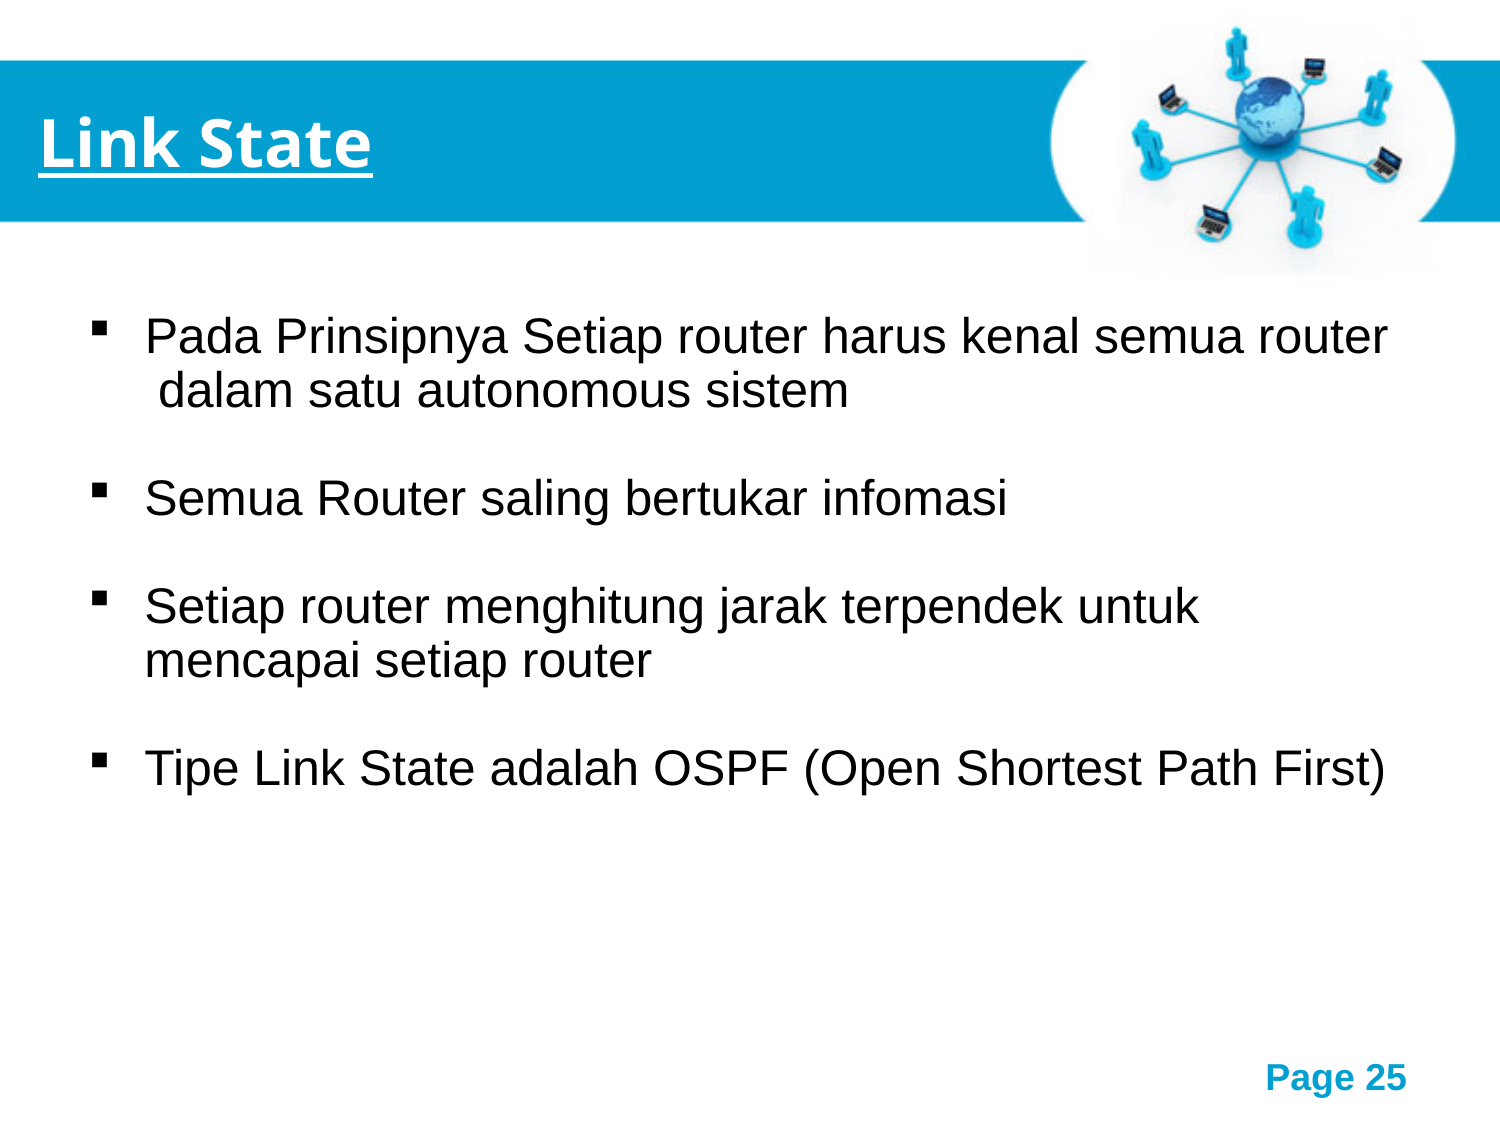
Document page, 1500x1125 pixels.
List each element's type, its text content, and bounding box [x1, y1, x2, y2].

text_box Pada Prinsipnya Setiap router harus kenal semua router dalam satu autonomous sistem Semua Router saling bertukar infomasi Setiap router menghitung jarak terpendek untuk mencapai setiap router Tipe Link State adalah OSPF (Open Shortest Path First) [58, 281, 1442, 1055]
text_box Link State [23, 93, 389, 189]
picture [0, 0, 1500, 1125]
